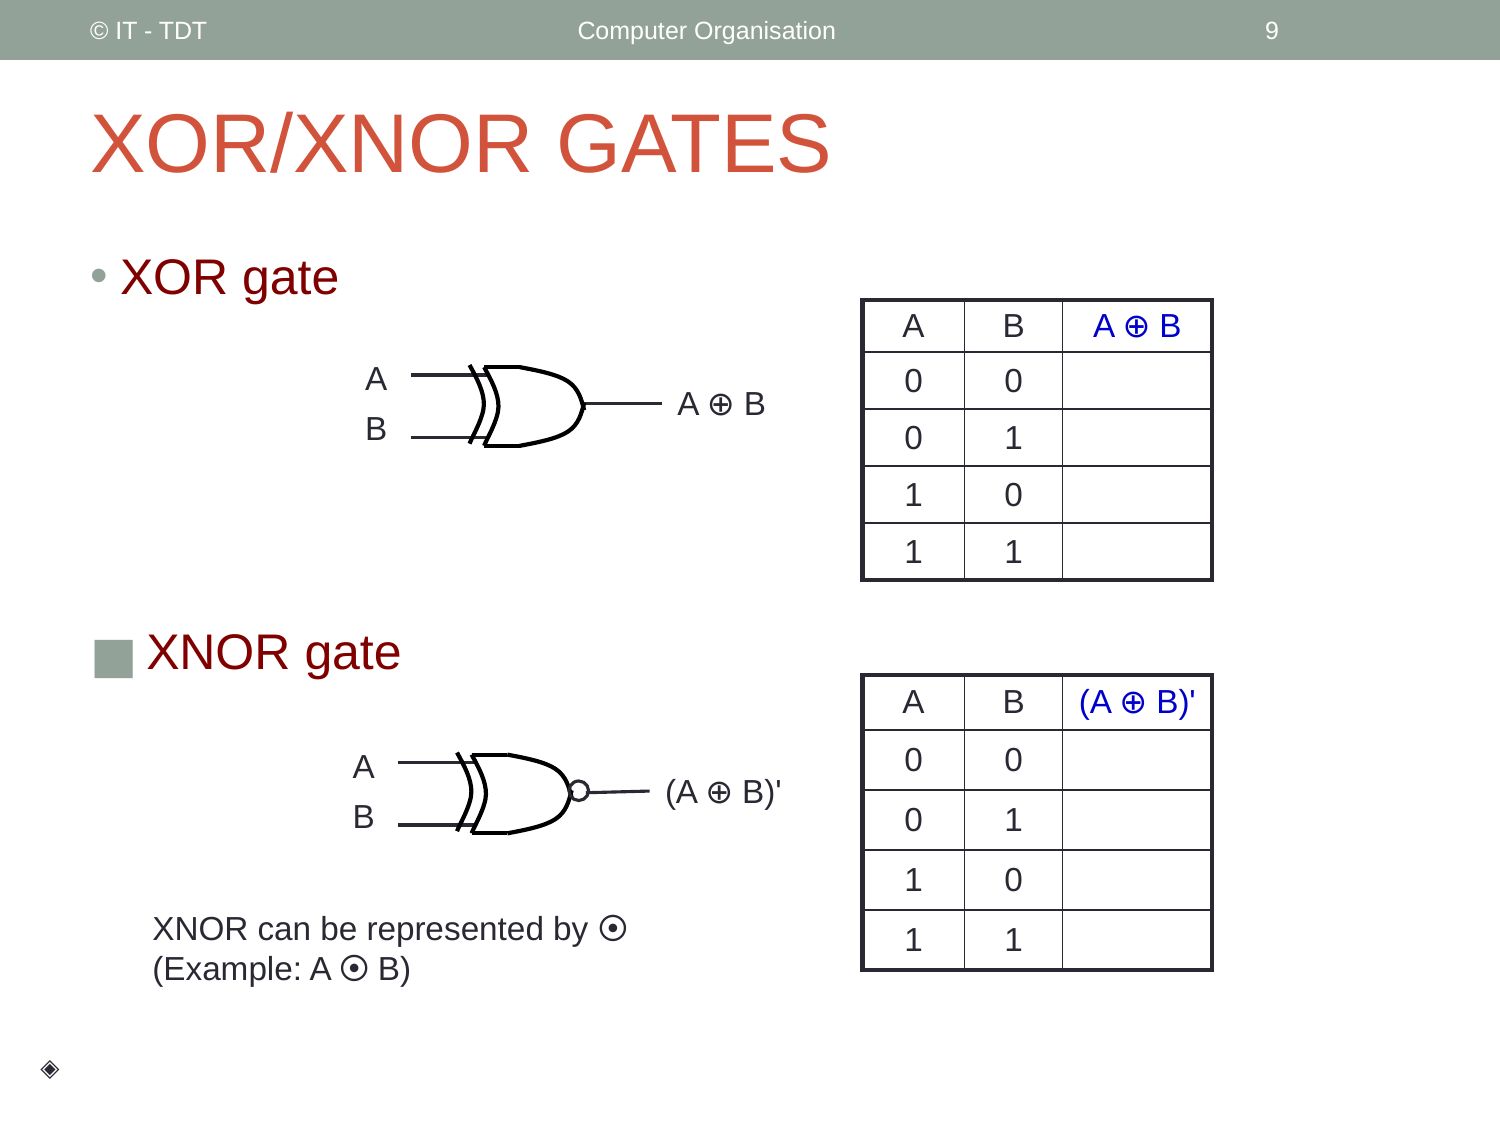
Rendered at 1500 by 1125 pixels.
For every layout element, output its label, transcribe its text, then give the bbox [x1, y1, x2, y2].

table_cell [1063, 731, 1210, 789]
slide_number ‹#› [1250, 3, 1425, 45]
table_cell 0 [865, 410, 964, 465]
text_box XNOR can be represented by 🞊 (Example: A 🞊 B) [137, 899, 688, 995]
title XOR/XNOR GATES [75, 45, 1425, 233]
table_cell 0 [965, 353, 1062, 408]
text_box XNOR gate [75, 612, 488, 688]
table_cell [1063, 410, 1210, 465]
table_cell [1063, 911, 1210, 968]
table_cell 0 [865, 731, 964, 789]
table_cell 1 [965, 911, 1062, 968]
table_header B [965, 302, 1062, 351]
table_header (A ⊕ B)' [1063, 677, 1210, 729]
footer Computer Organisation [562, 3, 1238, 57]
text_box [349, 349, 788, 458]
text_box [337, 737, 801, 845]
table_cell 1 [965, 410, 1062, 465]
table_cell [1063, 353, 1210, 408]
table_cell [1063, 467, 1210, 522]
text_box ◈ [24, 1050, 75, 1083]
table_cell 1 [965, 524, 1062, 578]
table_header B [965, 677, 1062, 729]
table_cell 0 [865, 353, 964, 408]
list XOR gate [75, 237, 488, 313]
table_cell 1 [865, 467, 964, 522]
table_header A [865, 677, 964, 729]
table_cell [1063, 524, 1210, 578]
table_cell 1 [965, 791, 1062, 849]
table_cell [1063, 851, 1210, 909]
table_header A ⊕ B [1063, 302, 1210, 351]
table_cell 1 [865, 851, 964, 909]
table_cell 0 [965, 731, 1062, 789]
table_header A [865, 302, 964, 351]
table_cell 0 [865, 791, 964, 849]
table_cell 1 [865, 524, 964, 578]
table_cell 0 [965, 467, 1062, 522]
table_cell [1063, 791, 1210, 849]
slide_number © IT - TDT [75, 3, 550, 57]
table_cell 0 [965, 851, 1062, 909]
table_cell 1 [865, 911, 964, 968]
